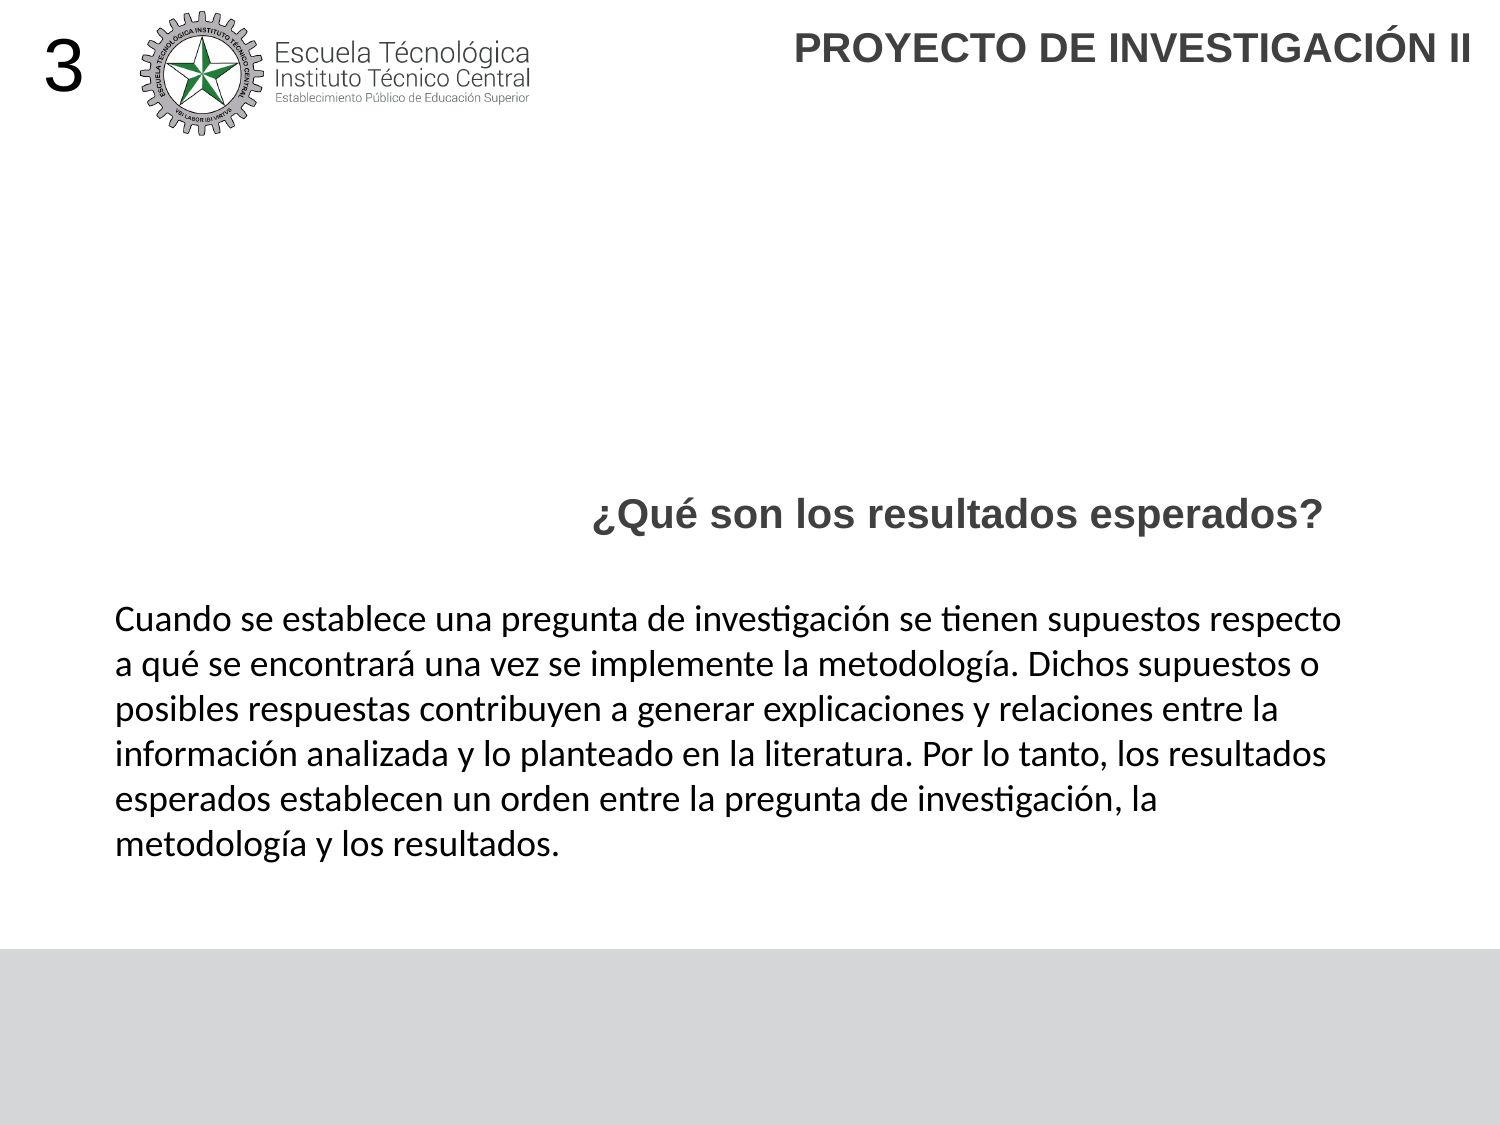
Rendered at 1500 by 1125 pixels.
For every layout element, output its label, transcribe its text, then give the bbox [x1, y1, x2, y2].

text_box PROYECTO DE INVESTIGACIÓN II [538, 13, 1487, 96]
text_box 3 [0, 0, 128, 114]
picture [130, 7, 538, 138]
text_box ¿Qué son los resultados esperados? [289, 479, 1340, 562]
text_box Cuando se establece una pregunta de investigación se tienen supuestos respecto a qué se encontrará una vez se implemente la metodología. Dichos supuestos o posibles respuestas contribuyen a generar explicaciones y relaciones entre la información analizada y lo planteado en la literatura. Por lo tanto, los resultados esperados establecen un orden entre la pregunta de investigación, la metodología y los resultados. [100, 586, 1365, 871]
